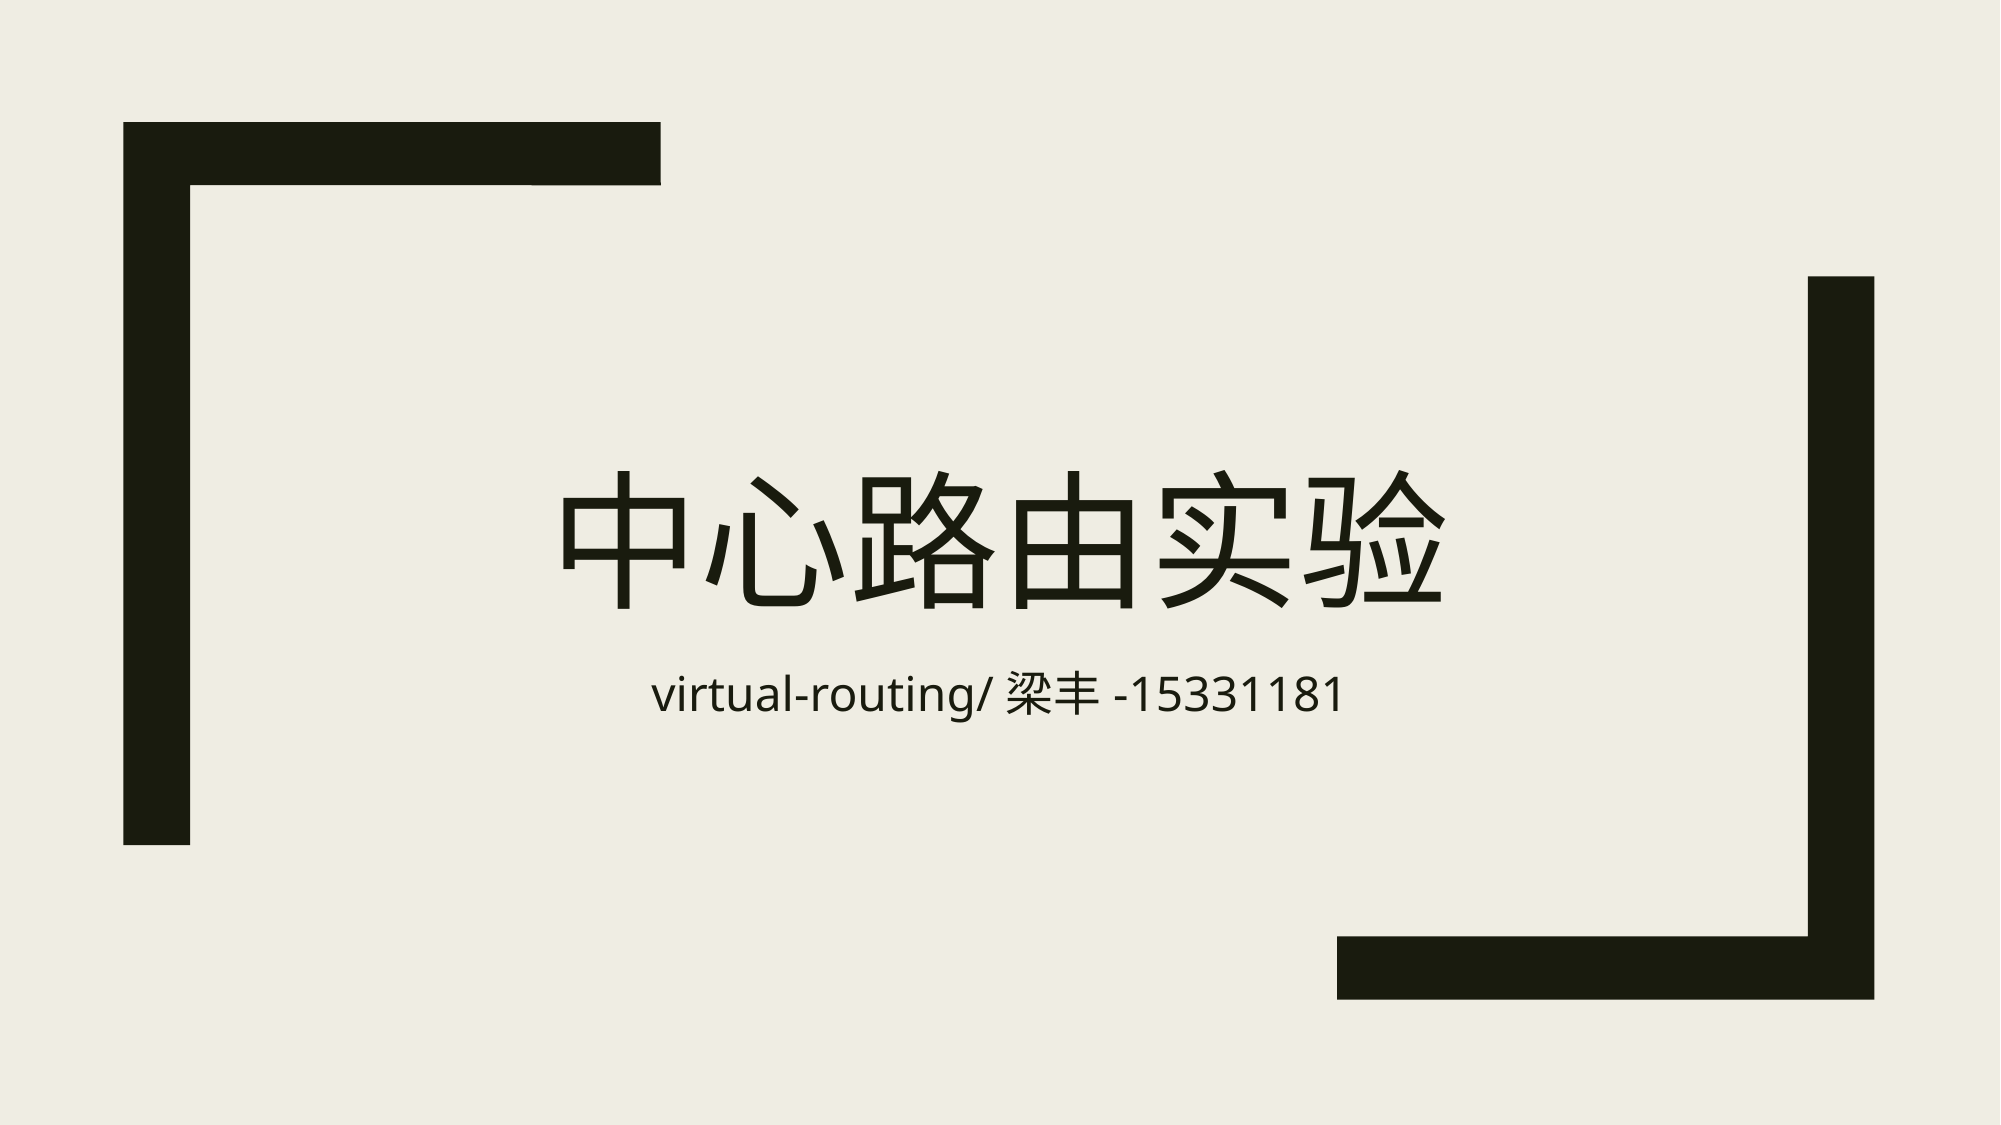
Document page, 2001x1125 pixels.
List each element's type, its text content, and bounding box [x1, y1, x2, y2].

subtitle virtual-routing/梁丰-15331181 [439, 649, 1561, 828]
title 中心路由实验 [314, 293, 1686, 638]
